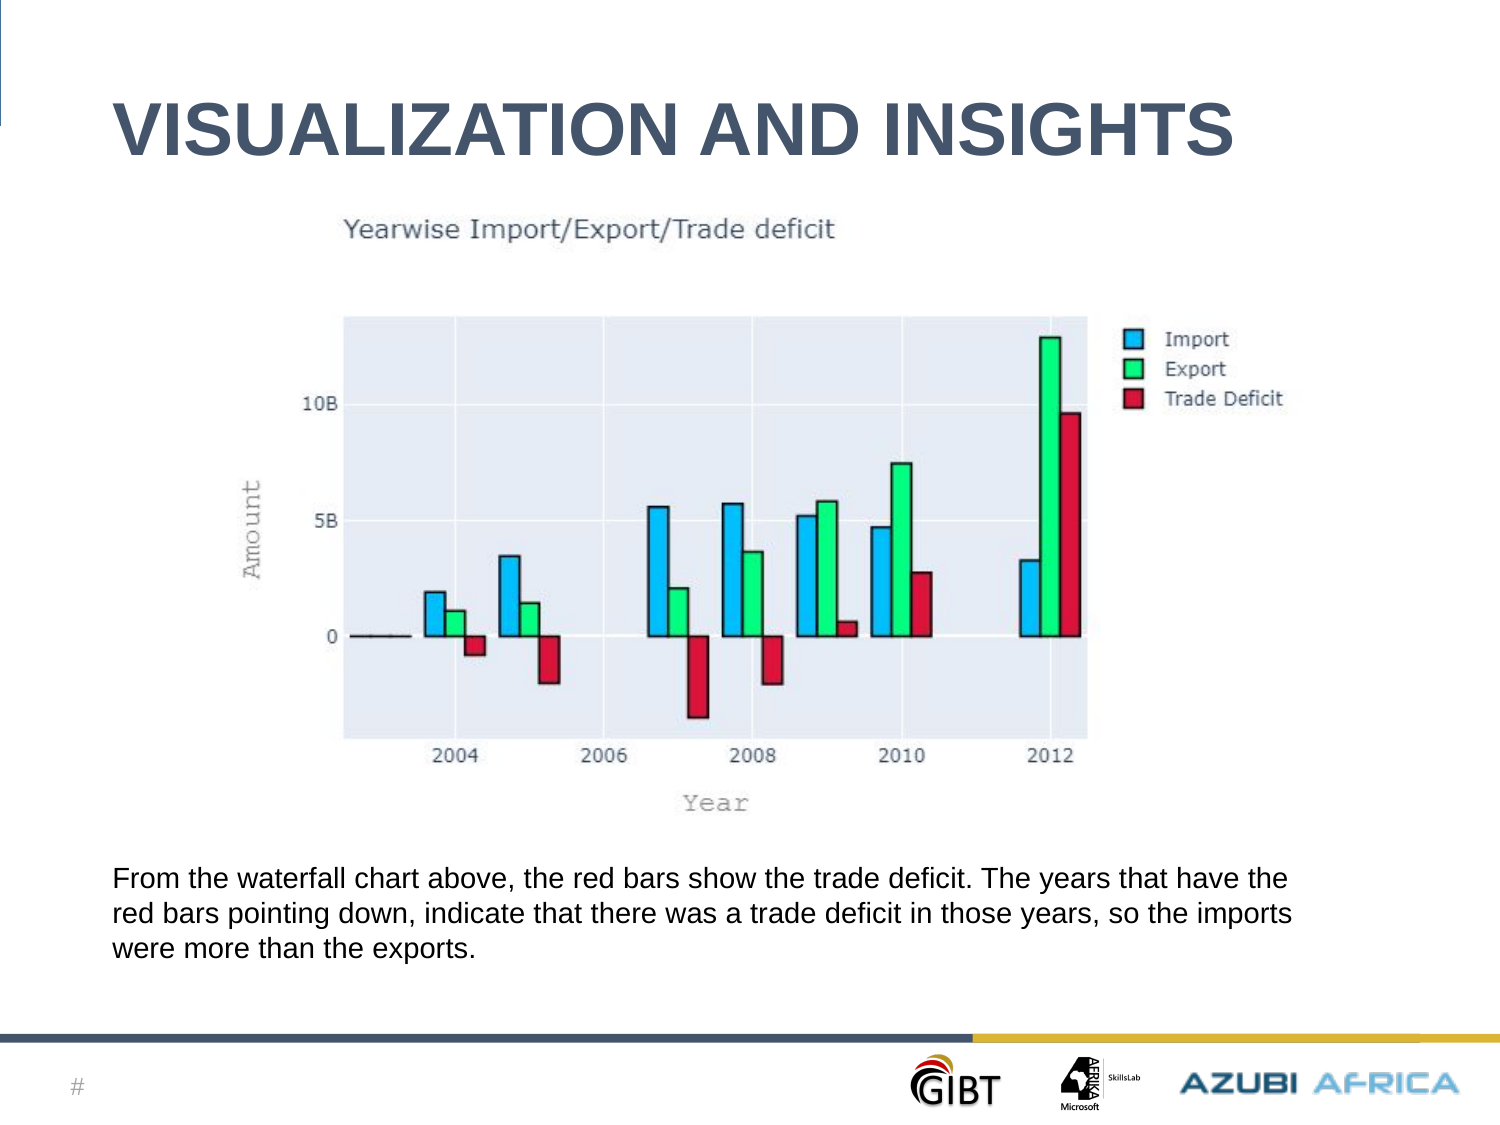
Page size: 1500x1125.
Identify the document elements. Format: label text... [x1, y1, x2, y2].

text_box From the waterfall chart above, the red bars show the trade deficit. The years that have the red bars pointing down, indicate that there was a trade deficit in those years, so the imports were more than the exports. [97, 852, 1433, 972]
picture [1059, 1042, 1142, 1125]
picture [909, 1053, 1003, 1109]
slide_number # [32, 1055, 93, 1116]
picture [1150, 1044, 1479, 1122]
text_box VISUALIZATION AND INSIGHTS [97, 84, 1433, 166]
picture [225, 165, 1306, 858]
